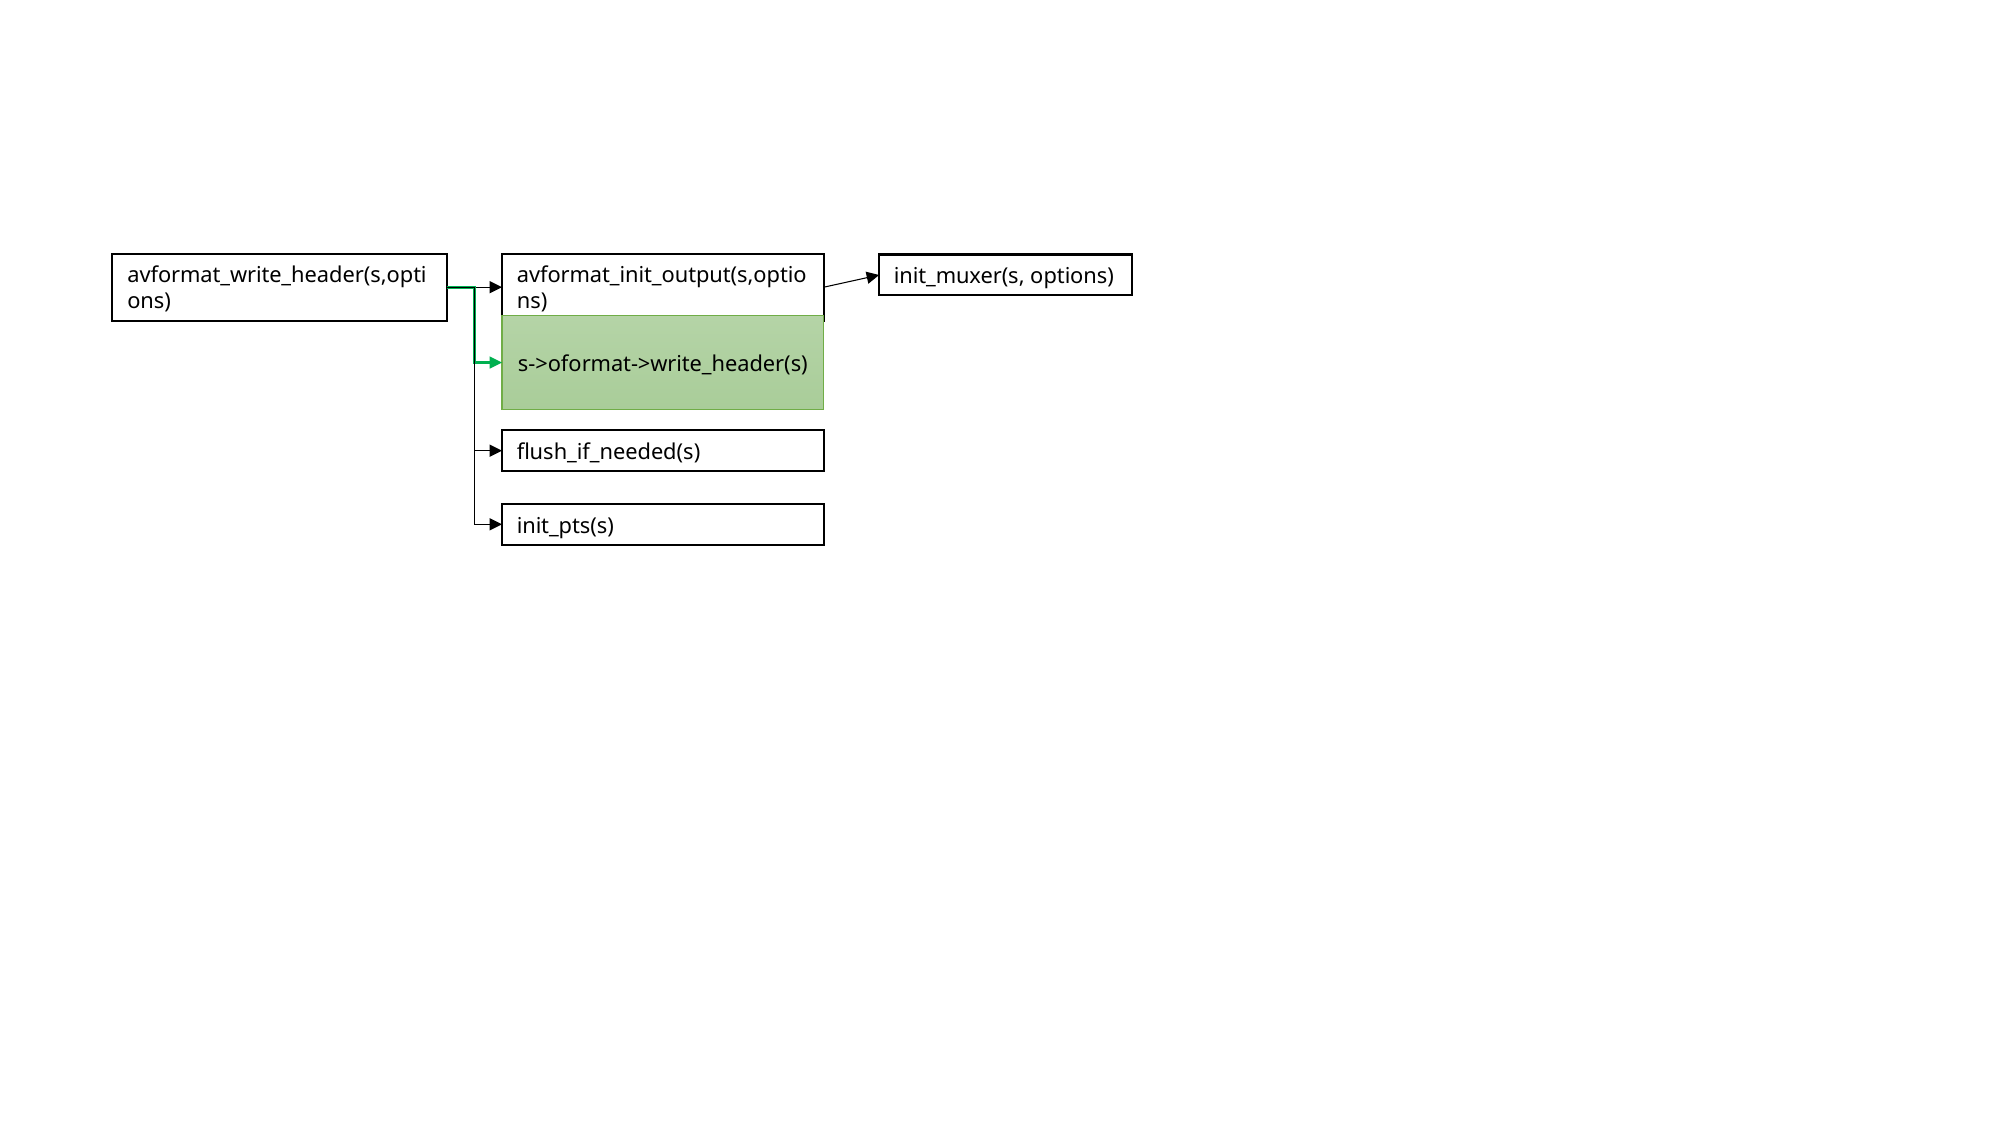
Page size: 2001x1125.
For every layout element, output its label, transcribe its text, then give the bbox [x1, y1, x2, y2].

text_box avformat_init_output(s,options) [501, 253, 825, 322]
text_box init_muxer(s, options) [878, 253, 1133, 296]
text_box init_pts(s) [501, 503, 825, 546]
text_box s->oformat->write_header(s) [502, 315, 824, 410]
text_box avformat_write_header(s,options) [111, 253, 448, 322]
text_box flush_if_needed(s) [502, 429, 825, 472]
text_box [446, 274, 502, 525]
